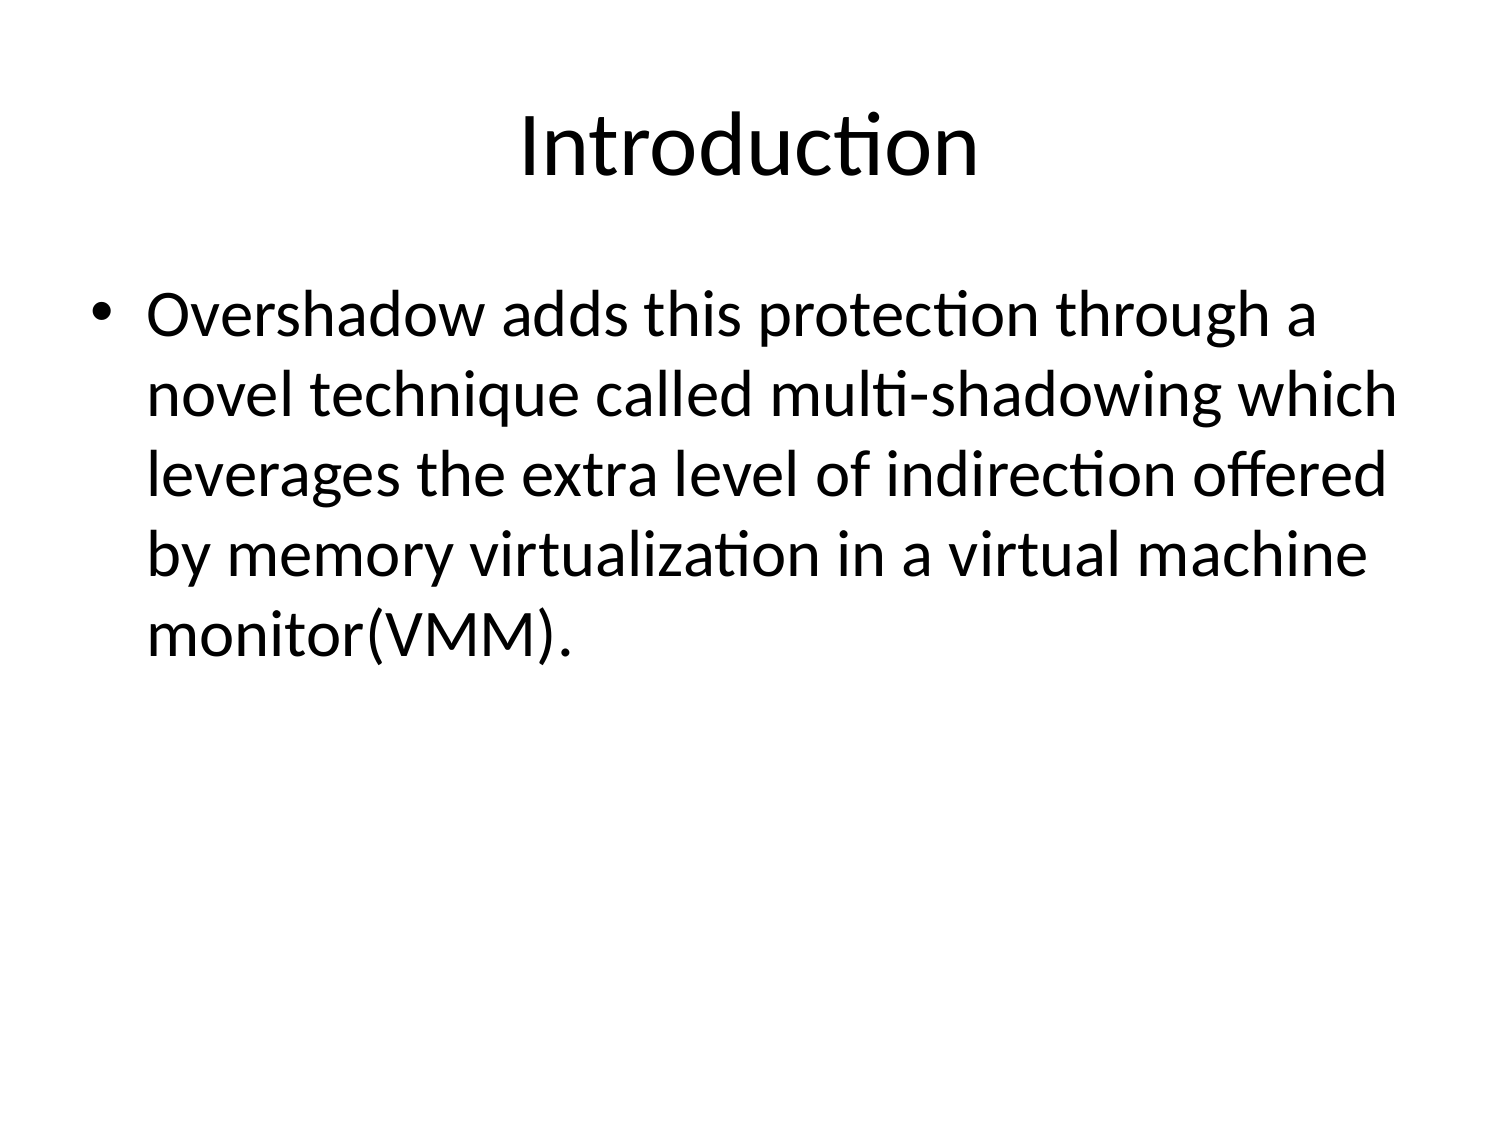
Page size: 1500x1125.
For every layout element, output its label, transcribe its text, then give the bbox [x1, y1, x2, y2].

title Introduction [75, 45, 1425, 233]
list Overshadow adds this protection through a novel technique called multi-shadowing which leverages the extra level of indirection offered by memory virtualization in a virtual machine monitor(VMM). [75, 262, 1425, 1005]
